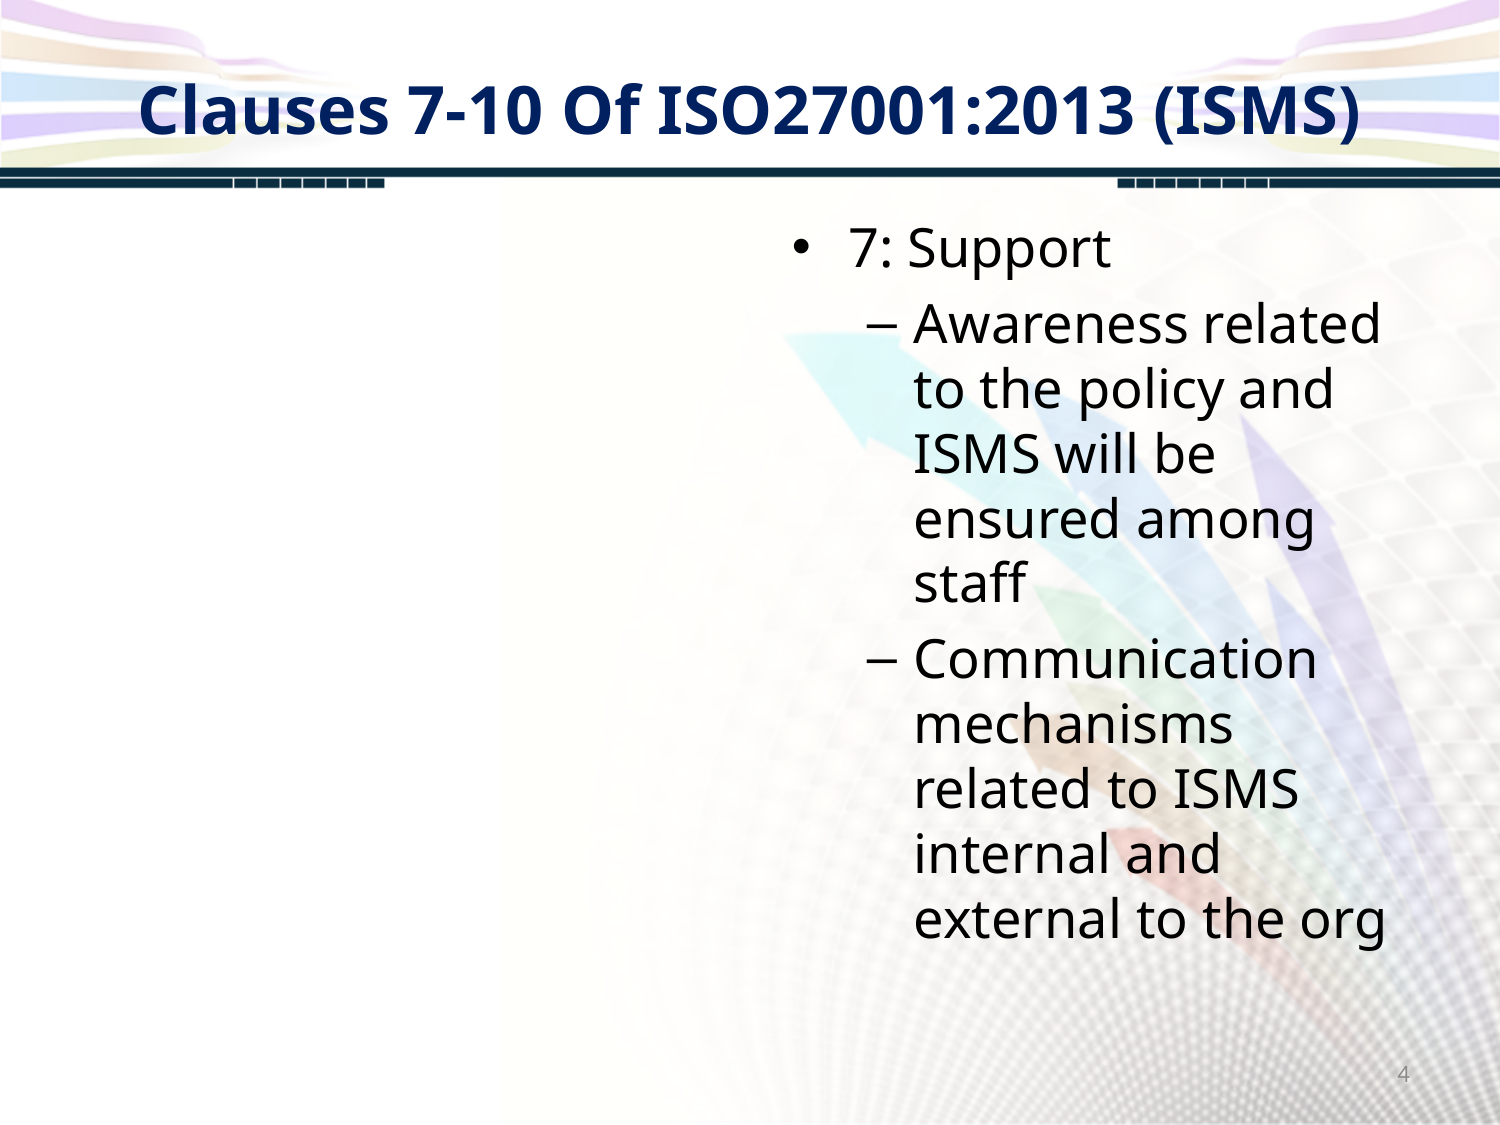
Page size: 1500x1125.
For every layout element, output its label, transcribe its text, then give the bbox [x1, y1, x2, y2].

picture [0, 0, 1500, 1125]
title Clauses 7-10 Of ISO27001:2013 (ISMS) [75, 34, 1425, 182]
list 7: Support Awareness related to the policy and ISMS will be ensured among staff Communication mechanisms related to ISMS internal and external to the org [776, 205, 1432, 1023]
slide_number 4 [1074, 1042, 1425, 1103]
